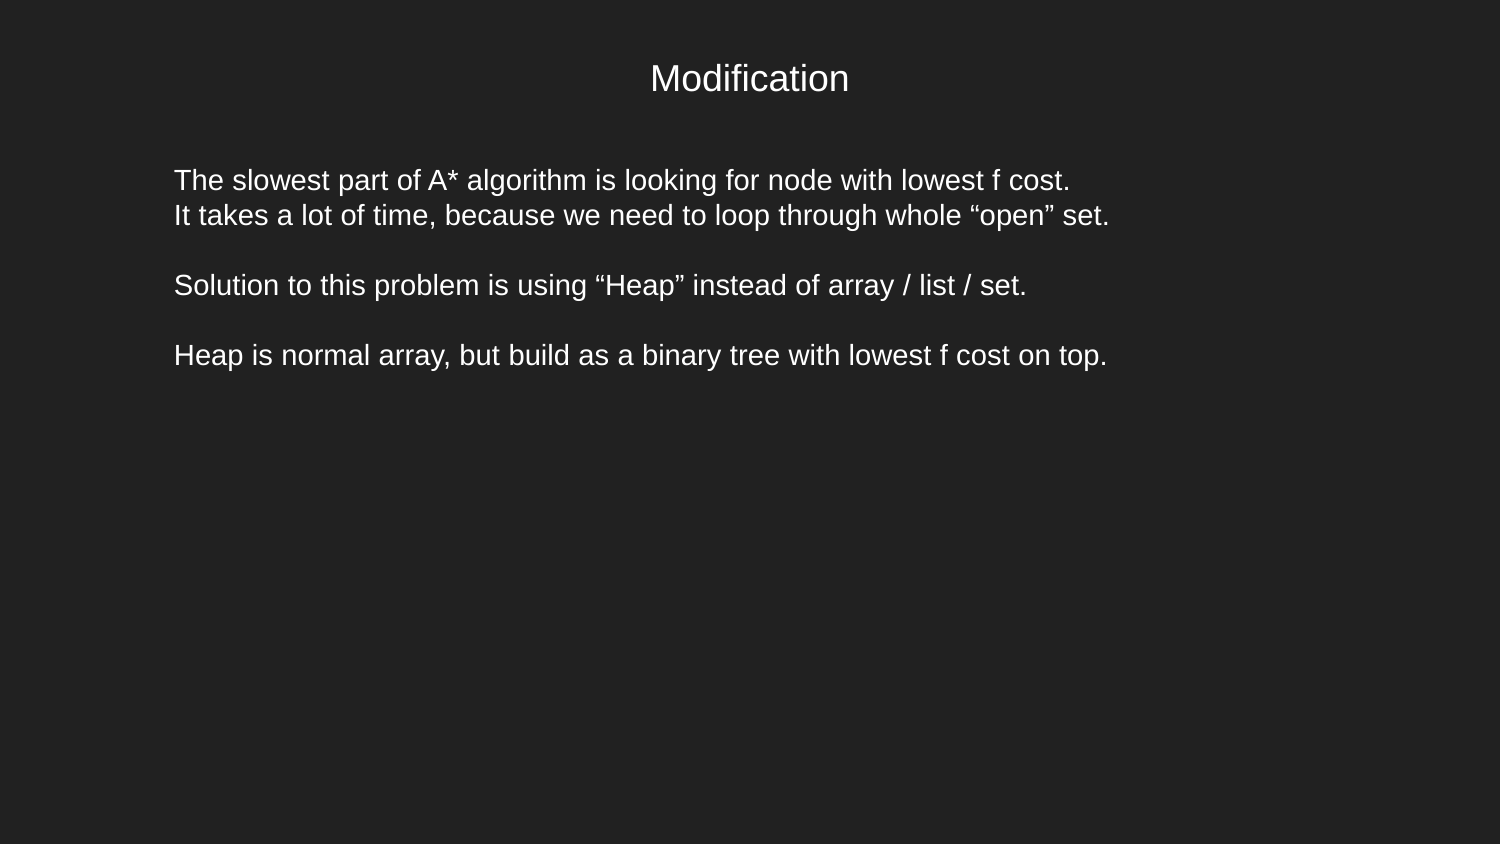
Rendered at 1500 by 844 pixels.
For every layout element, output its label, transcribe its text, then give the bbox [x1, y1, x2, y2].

text_box The slowest part of A* algorithm is looking for node with lowest f cost. It takes a lot of time, because we need to loop through whole “open” set. Solution to this problem is using “Heap” instead of array / list / set. Heap is normal array, but build as a binary tree with lowest f cost on top. [159, 146, 1311, 408]
text_box Modification [326, 38, 1174, 118]
